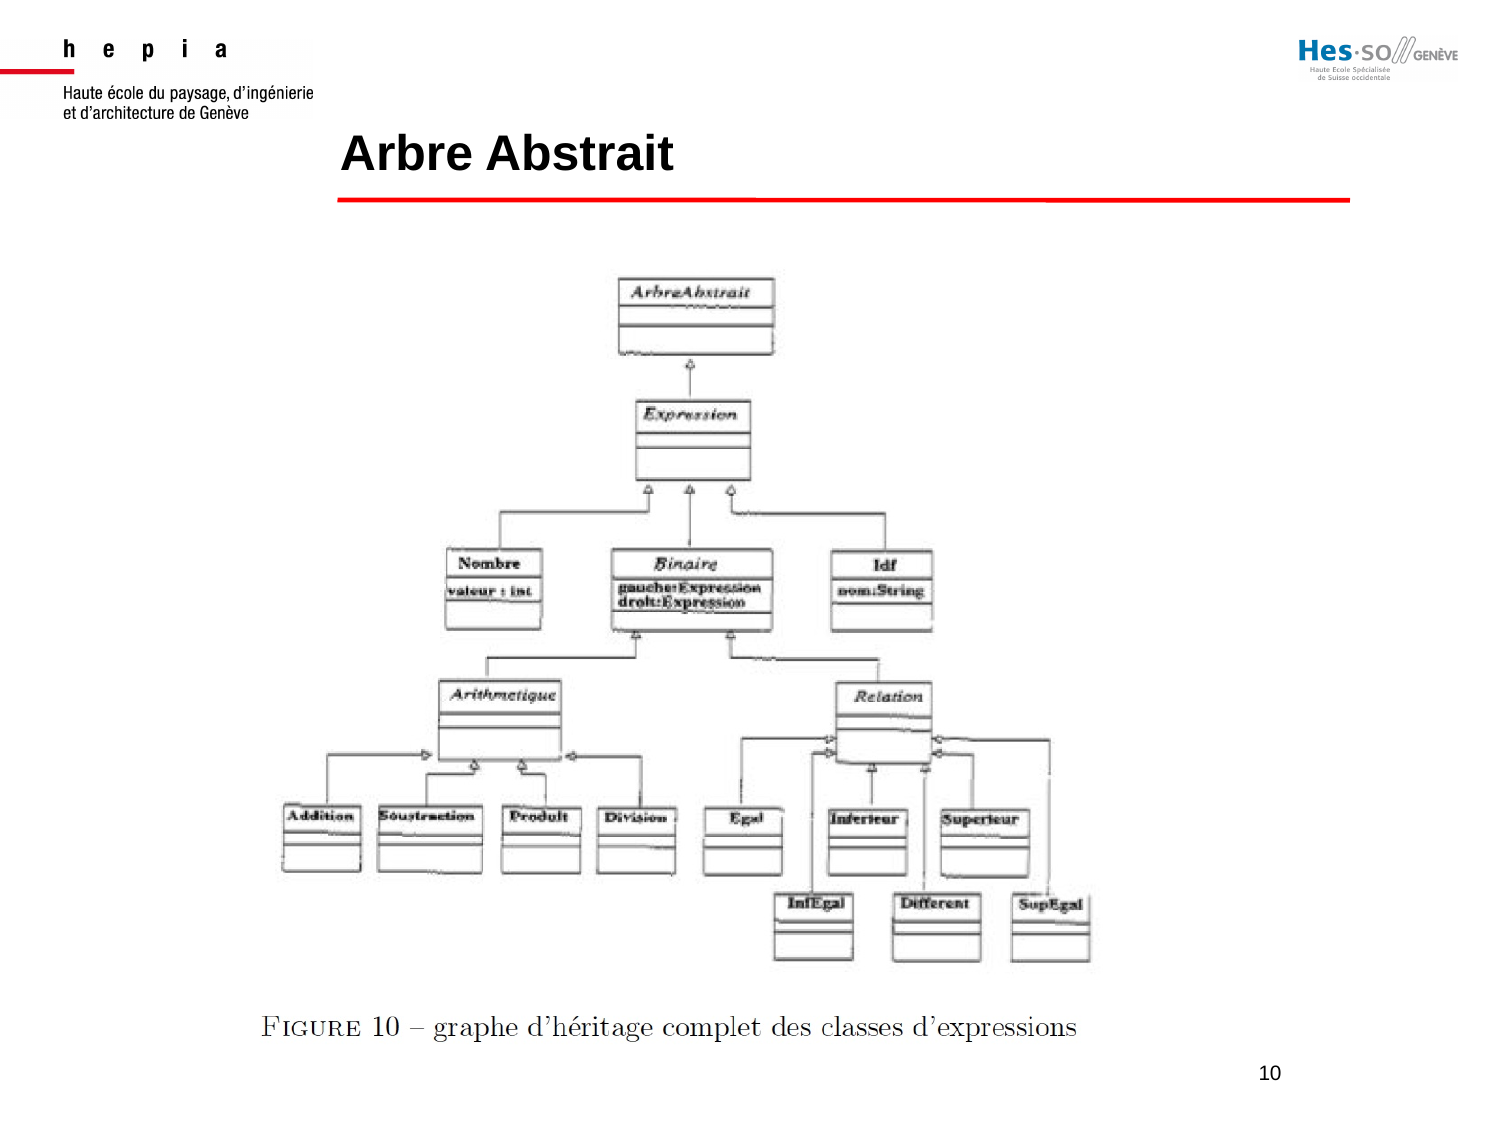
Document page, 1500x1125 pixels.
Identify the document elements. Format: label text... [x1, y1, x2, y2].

picture [0, 39, 313, 119]
picture [159, 223, 1255, 1071]
list Arbre Abstrait [324, 112, 1462, 210]
picture [1298, 35, 1458, 82]
